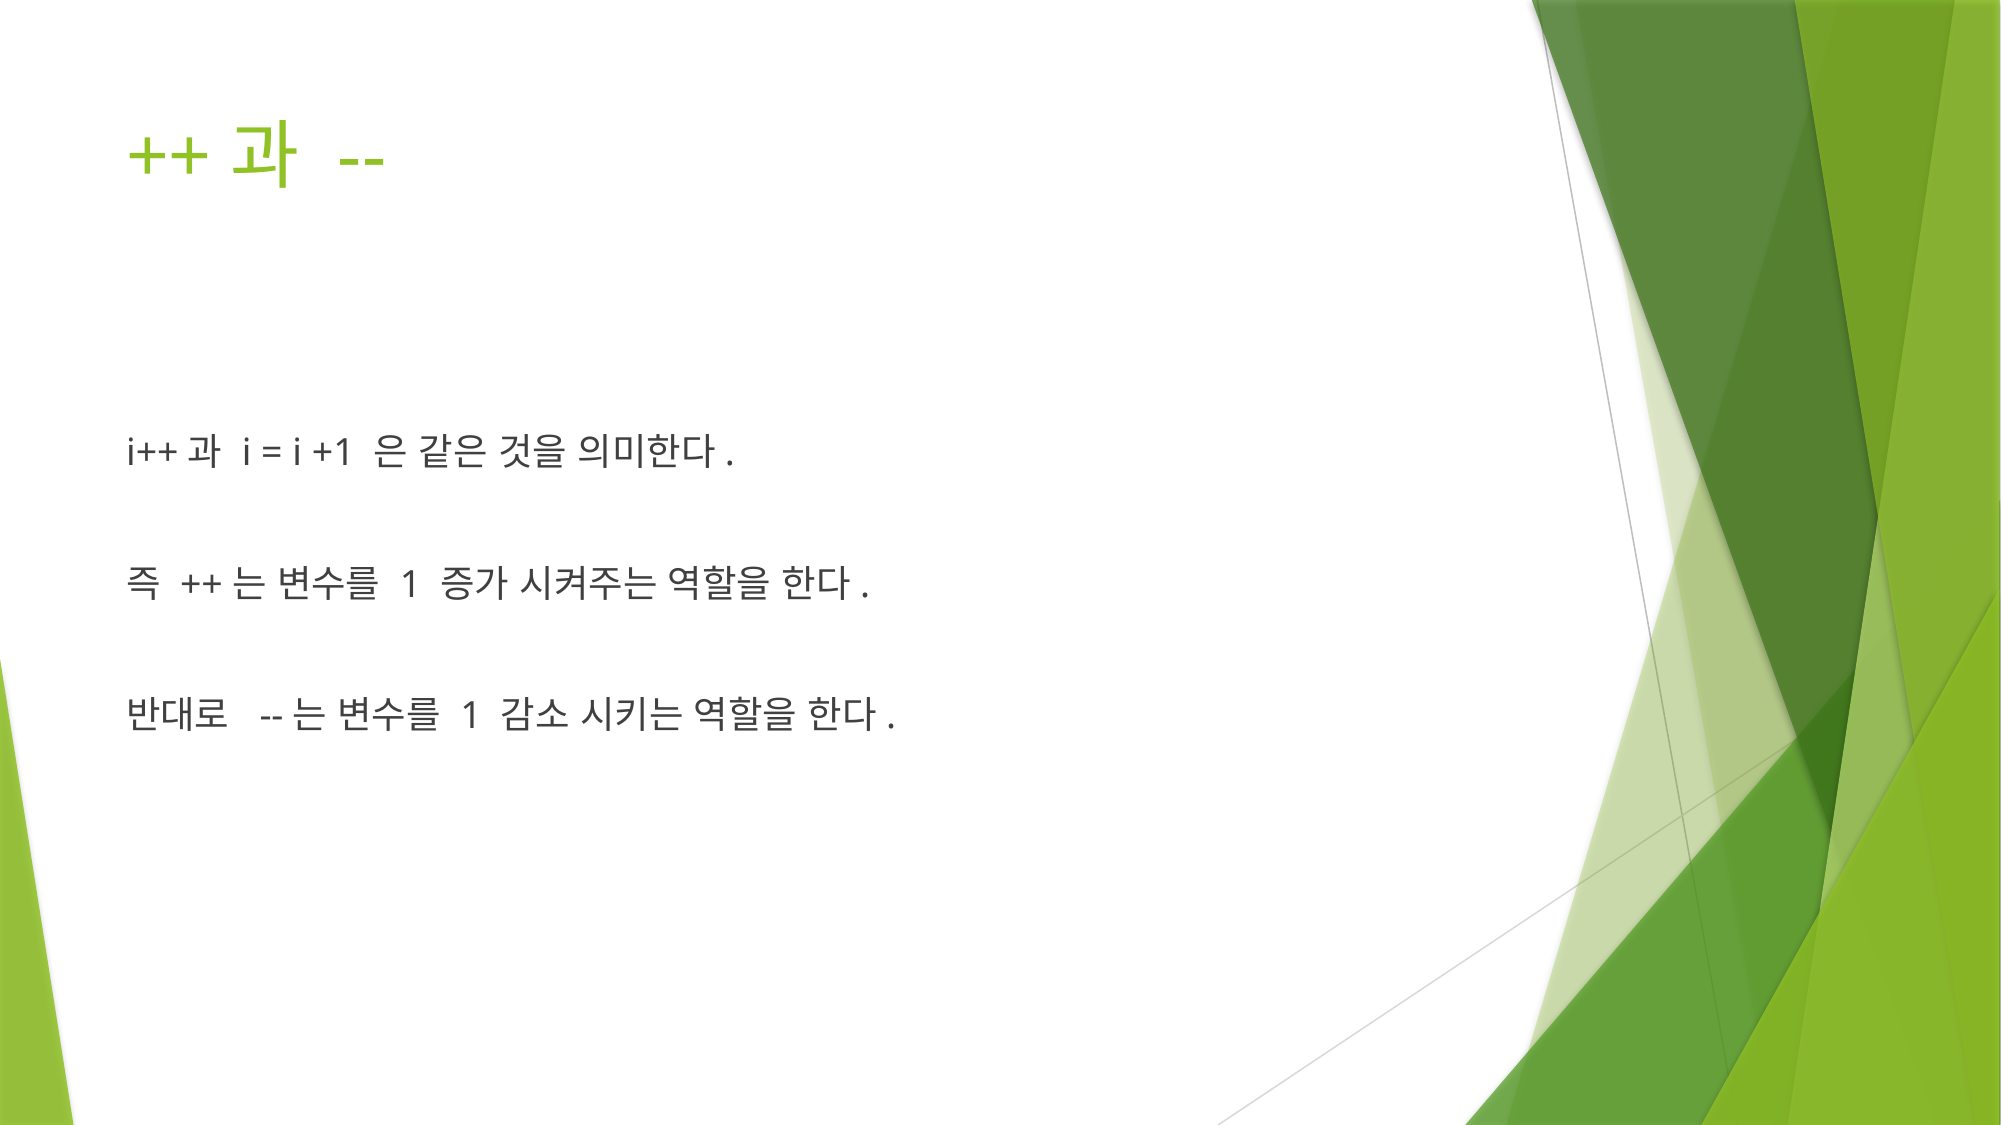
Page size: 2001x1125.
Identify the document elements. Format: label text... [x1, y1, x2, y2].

list i++과 i = i +1 은 같은 것을 의미한다. 즉 ++는 변수를 1 증가 시켜주는 역할을 한다. 반대로 --는 변수를 1 감소 시키는 역할을 한다. [111, 354, 1522, 992]
title ++과 -- [111, 99, 1522, 317]
